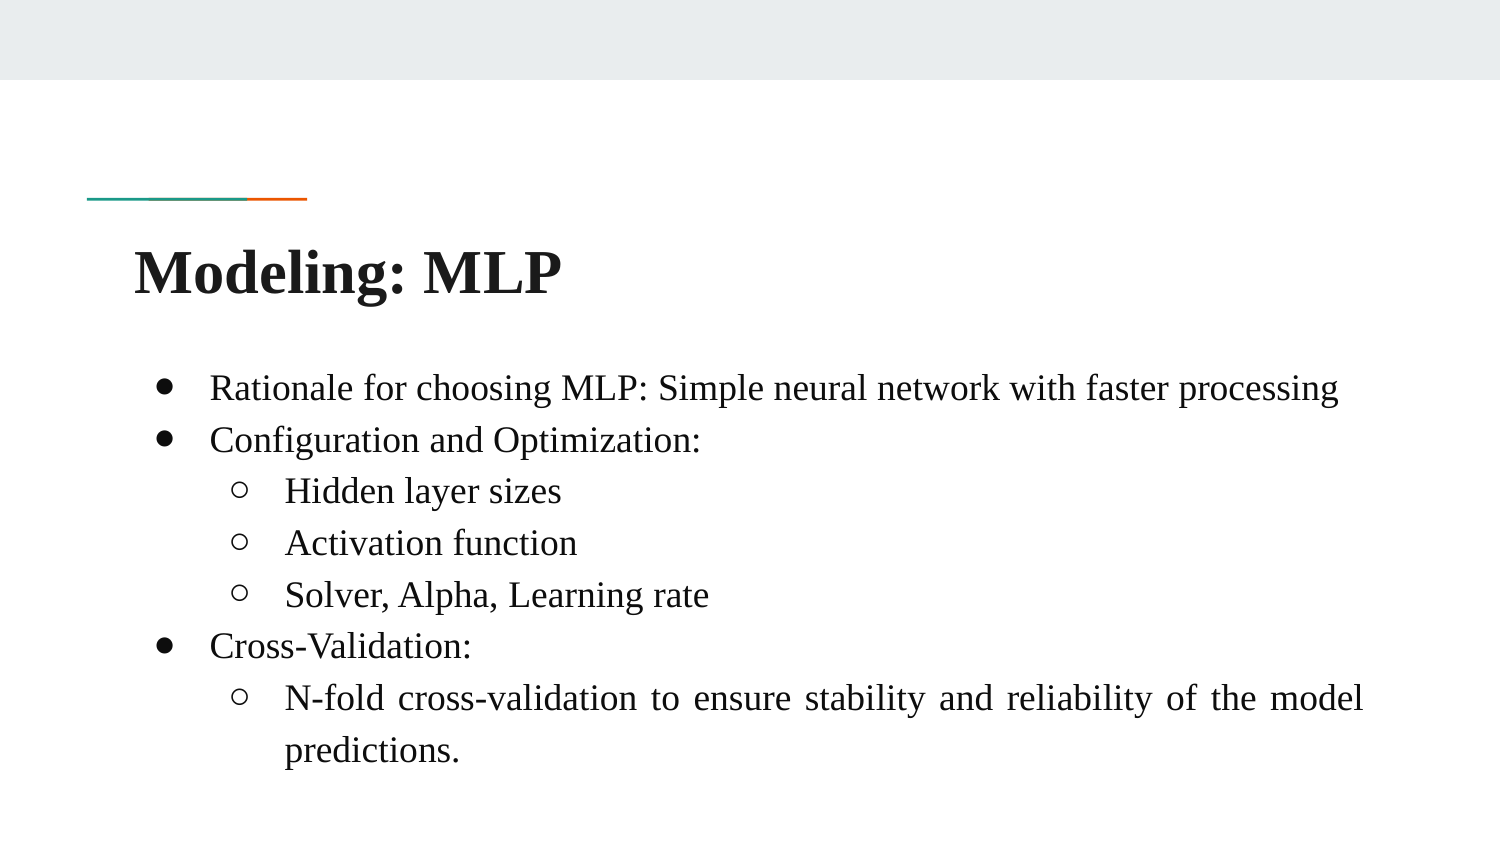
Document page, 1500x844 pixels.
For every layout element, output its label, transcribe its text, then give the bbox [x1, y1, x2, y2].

title Modeling: MLP [119, 216, 1381, 305]
list Rationale for choosing MLP: Simple neural network with faster processing Configuration and Optimization: Hidden layer sizes Activation function Solver, Alpha, Learning rate Cross-Validation: N-fold cross-validation to ensure stability and reliability of the model predictions. [119, 341, 1381, 712]
